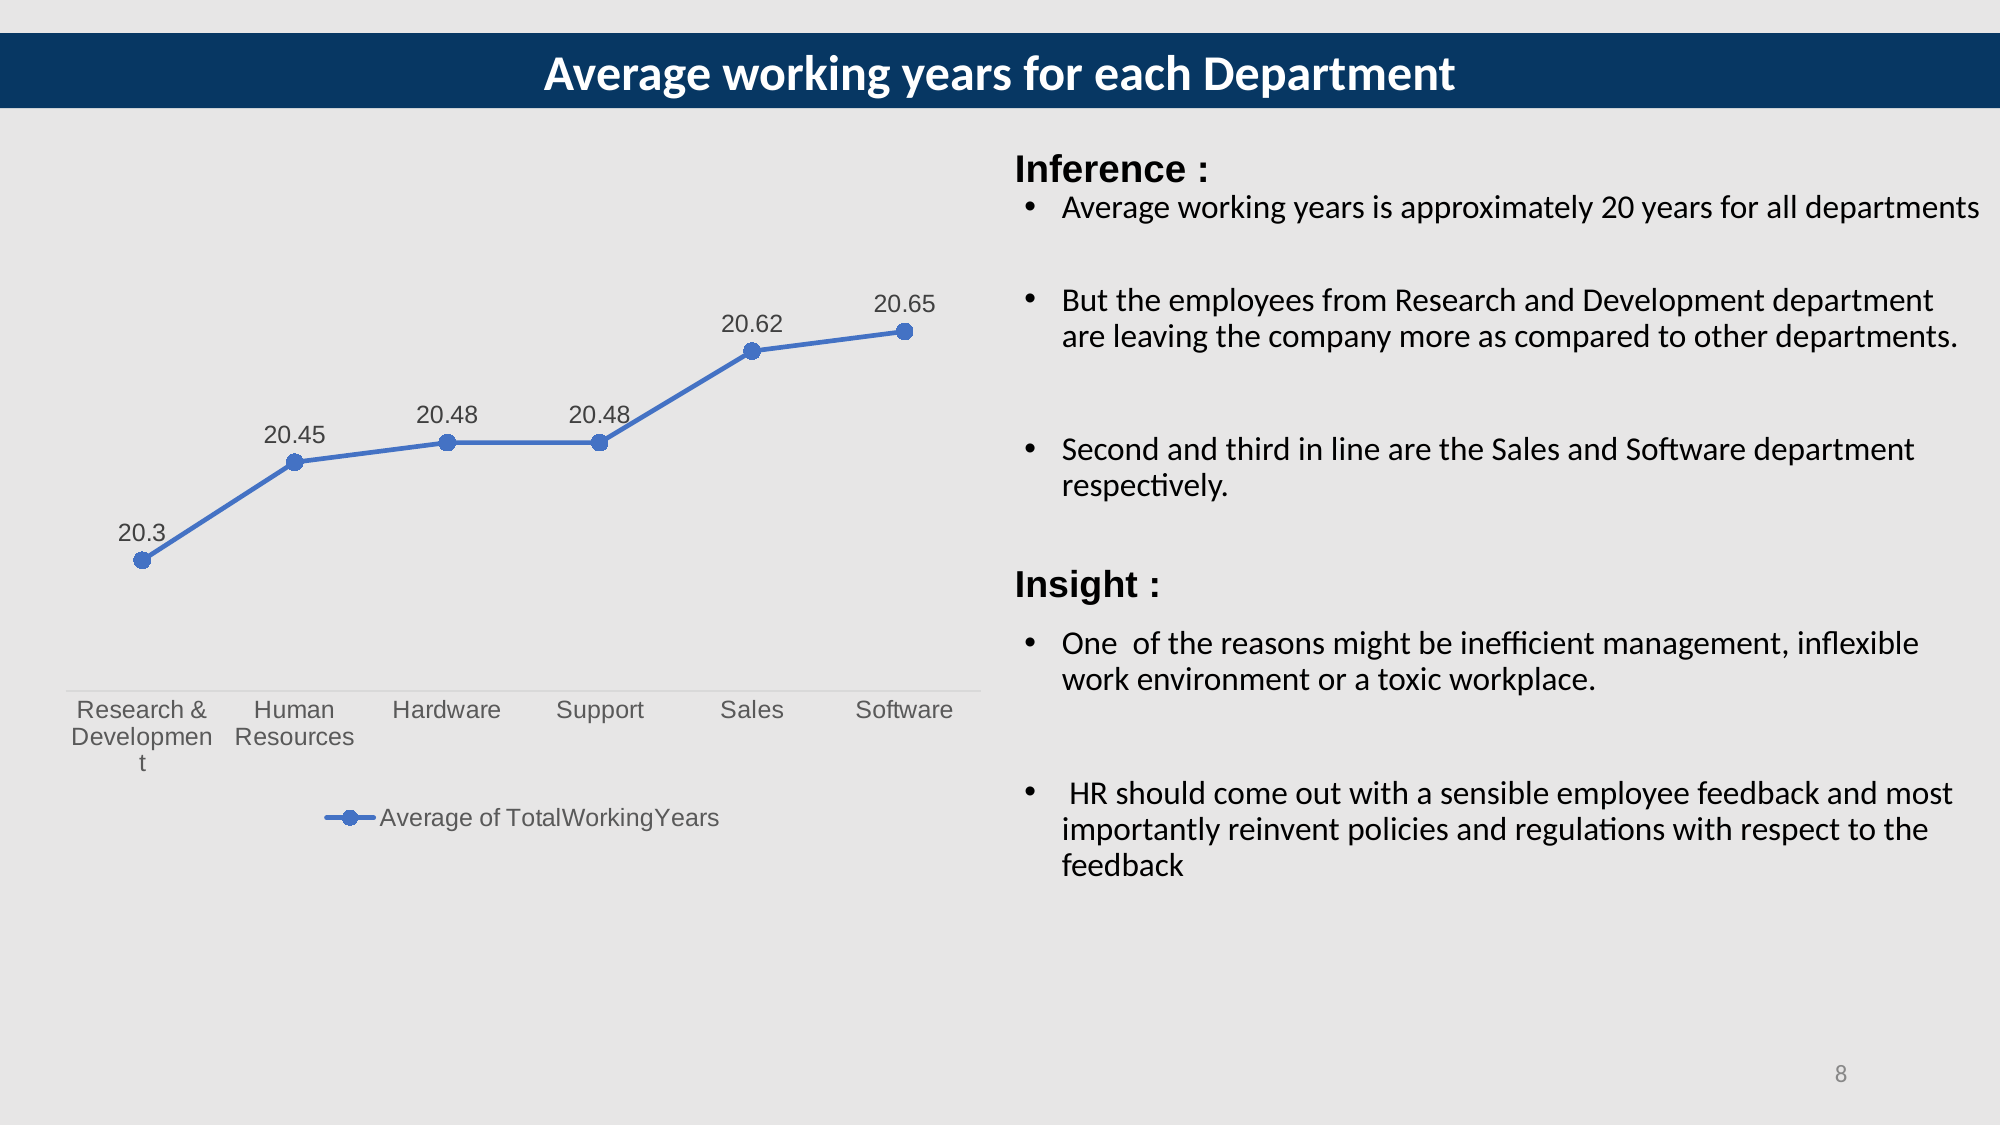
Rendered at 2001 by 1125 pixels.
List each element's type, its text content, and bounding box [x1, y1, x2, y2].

text_box Inference : Average working years is approximately 20 years for all departments But the employees from Research and Development department are leaving the company more as compared to other departments. Second and third in line are the Sales and Software department respectively. Insight : One of the reasons might be inefficient management, inflexible work environment or a toxic workplace. HR should come out with a sensible employee feedback and most importantly reinvent policies and regulations with respect to the feedback [999, 136, 2000, 960]
text_box Average working years for each Department [0, 33, 2000, 109]
chart [46, 287, 1001, 838]
slide_number ‹#› [1412, 1042, 1863, 1103]
